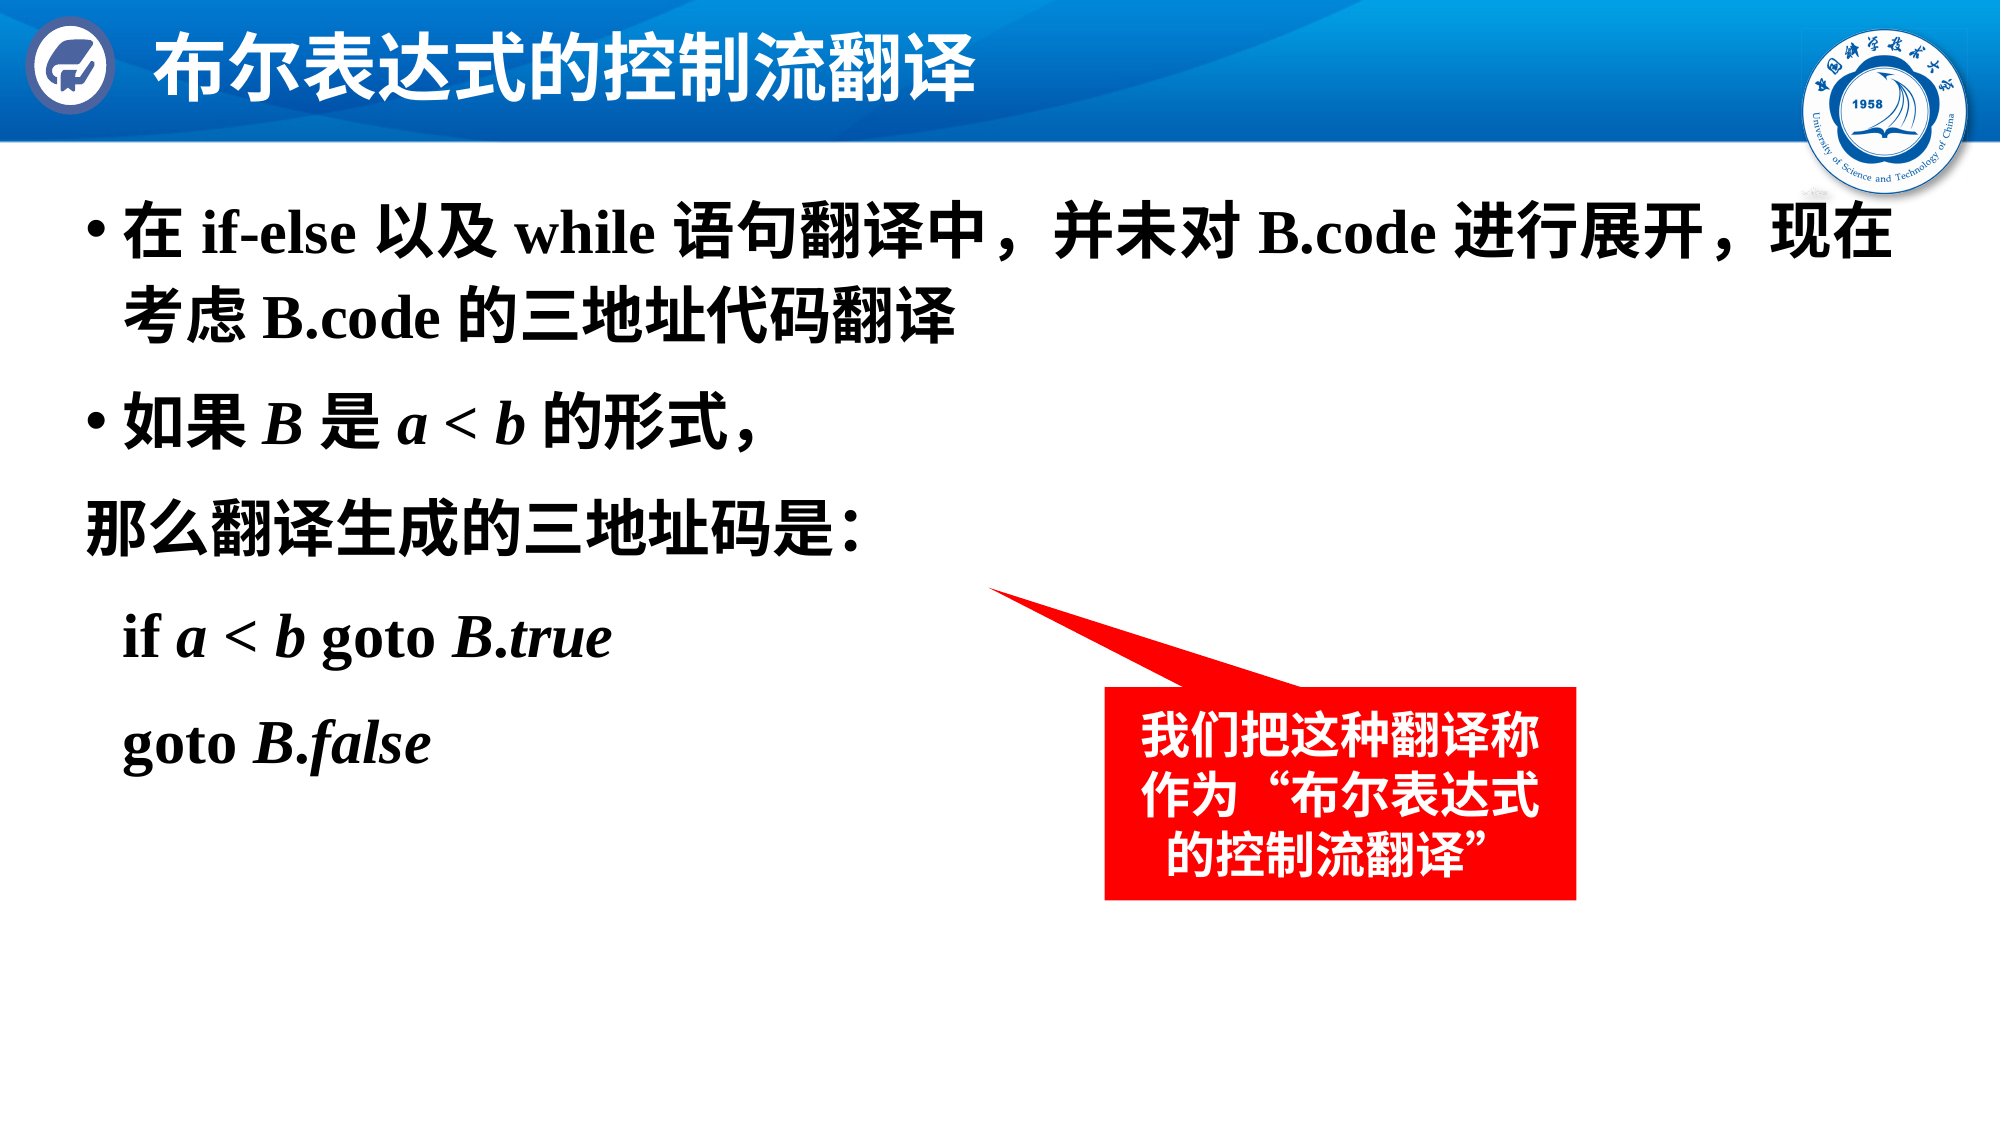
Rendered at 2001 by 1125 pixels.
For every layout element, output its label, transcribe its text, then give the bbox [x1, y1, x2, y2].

list 在if-else以及while语句翻译中，并未对B.code进行展开，现在考虑B.code的三地址代码翻译 如果B是a < b的形式， 那么翻译生成的三地址码是： if a < b goto B.true goto B.false [70, 172, 1911, 1031]
picture [0, 0, 2000, 204]
title 布尔表达式的控制流翻译 [137, 10, 1707, 132]
text_box 我们把这种翻译称作为“布尔表达式的控制流翻译” [988, 586, 1578, 902]
